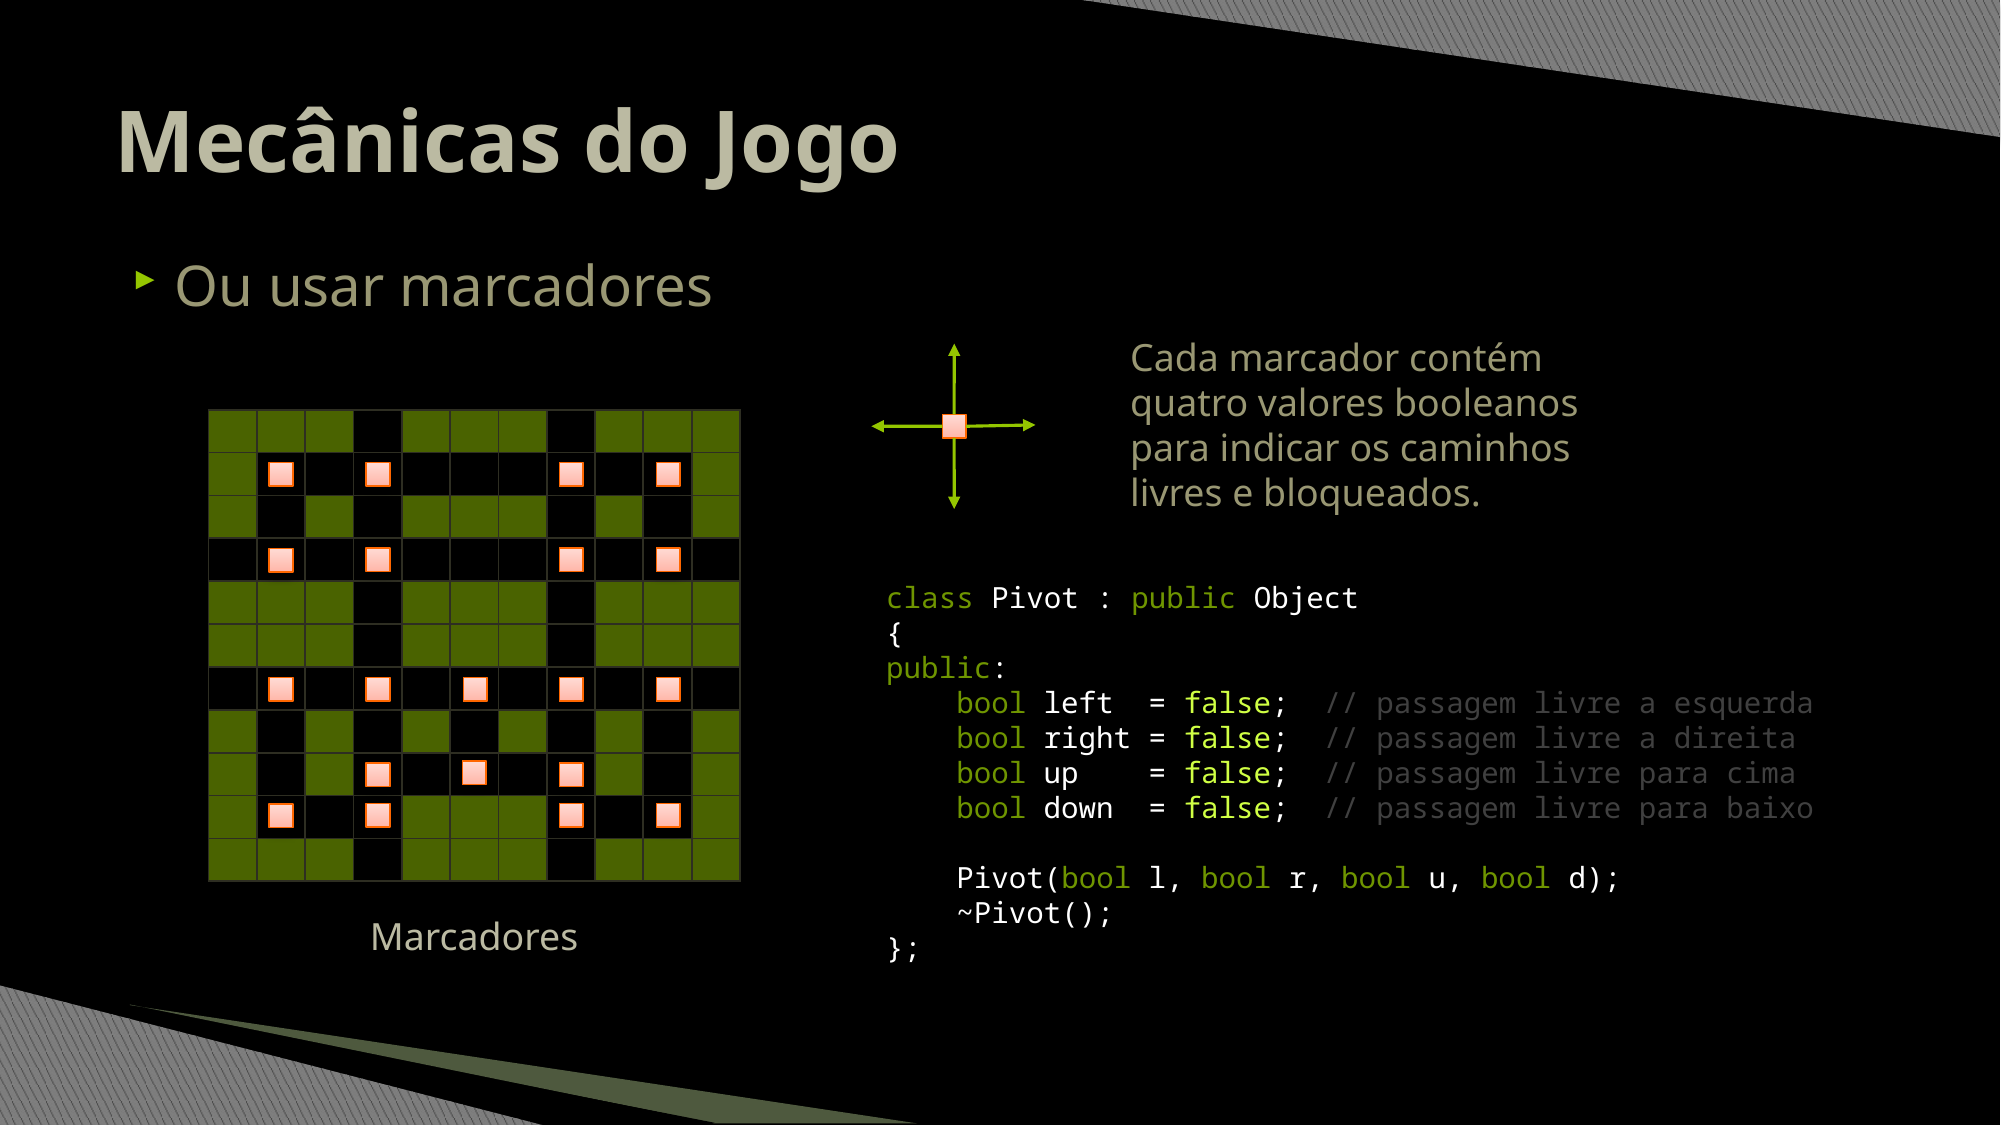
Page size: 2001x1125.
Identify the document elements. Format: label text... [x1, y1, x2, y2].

table_cell [354, 796, 401, 838]
table_cell [499, 711, 546, 752]
table_cell [451, 539, 498, 580]
table_cell [306, 539, 353, 580]
text_box Cada marcador contém quatro valores booleanos para indicar os caminhos livres e bloqueados. [1115, 326, 1647, 522]
table_cell [258, 839, 304, 880]
table_cell [596, 453, 642, 495]
text_box [463, 677, 488, 702]
table_cell [644, 496, 691, 537]
table_cell [451, 625, 498, 666]
table_cell [451, 496, 498, 537]
table_cell [258, 796, 304, 838]
table_cell [209, 539, 256, 580]
table_cell [403, 668, 449, 709]
table_cell [548, 539, 594, 580]
table_cell [209, 796, 256, 838]
text_box [656, 547, 681, 572]
table_cell [209, 453, 256, 495]
table_cell [644, 582, 691, 623]
table_cell [451, 453, 498, 495]
table_cell [354, 625, 401, 666]
table_cell [548, 453, 594, 495]
table_cell [596, 839, 642, 880]
table_cell [209, 839, 256, 880]
table_cell [354, 754, 401, 795]
table_cell [548, 711, 594, 752]
text_box [268, 548, 294, 573]
table_cell [209, 754, 256, 795]
table_cell [354, 453, 401, 495]
text_box [559, 762, 584, 787]
table_cell [693, 754, 739, 795]
table_cell [596, 668, 642, 709]
table_cell [644, 668, 691, 709]
table_header [209, 411, 256, 452]
table_cell [403, 582, 449, 623]
table_cell [548, 839, 594, 880]
table_cell [306, 453, 353, 495]
table_cell [693, 839, 739, 880]
table_header [258, 411, 304, 452]
table_cell [644, 754, 691, 795]
table_cell [596, 625, 642, 666]
table_cell [306, 796, 353, 838]
list Ou usar marcadores [99, 243, 1900, 986]
table_cell [693, 539, 739, 580]
table_cell [306, 711, 353, 752]
table_cell [499, 839, 546, 880]
table_cell [548, 796, 594, 838]
text_box [268, 803, 294, 828]
table_cell [306, 496, 353, 537]
table_cell [306, 839, 353, 880]
text_box [365, 677, 391, 702]
table_cell [306, 582, 353, 623]
table_cell [403, 539, 449, 580]
table_header [403, 411, 449, 452]
table_header [499, 411, 546, 452]
picture [0, 985, 543, 1125]
table_cell [354, 839, 401, 880]
table_cell [499, 539, 546, 580]
title Mecânicas do Jogo [99, 45, 1900, 233]
table_cell [209, 496, 256, 537]
text_box [656, 803, 681, 828]
table_cell [306, 668, 353, 709]
text_box [268, 462, 294, 487]
text_box [365, 803, 391, 828]
table_header [306, 411, 353, 452]
table_cell [644, 839, 691, 880]
table_cell [596, 754, 642, 795]
table_cell [403, 754, 449, 795]
text_box [559, 803, 584, 828]
text_box Marcadores [355, 905, 594, 966]
table_cell [258, 582, 304, 623]
table_cell [548, 668, 594, 709]
table_cell [451, 668, 498, 709]
table_cell [451, 711, 498, 752]
table_cell [306, 754, 353, 795]
table_cell [451, 582, 498, 623]
table_cell [258, 453, 304, 495]
table_header [548, 411, 594, 452]
table_header [596, 411, 642, 452]
table_cell [258, 625, 304, 666]
table_cell [596, 796, 642, 838]
table_cell [596, 711, 642, 752]
table_header [451, 411, 498, 452]
table_cell [548, 582, 594, 623]
table_cell [354, 539, 401, 580]
table_cell [693, 453, 739, 495]
table_cell [499, 754, 546, 795]
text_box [871, 343, 1036, 510]
table_cell [693, 796, 739, 838]
table_cell [403, 496, 449, 537]
table_header [644, 411, 691, 452]
table_cell [499, 582, 546, 623]
table_cell [596, 496, 642, 537]
table_cell [499, 625, 546, 666]
table_cell [403, 711, 449, 752]
text_box [559, 547, 584, 572]
table_cell [693, 625, 739, 666]
table_cell [258, 668, 304, 709]
table_cell [548, 496, 594, 537]
picture [1082, 0, 2000, 138]
text_box [656, 462, 681, 487]
table_cell [693, 582, 739, 623]
table_cell [209, 668, 256, 709]
text_box [365, 762, 391, 787]
table_cell [548, 754, 594, 795]
table_header [693, 411, 739, 452]
table_cell [499, 796, 546, 838]
table_cell [499, 668, 546, 709]
table_cell [258, 496, 304, 537]
text_box [462, 760, 487, 785]
text_box [365, 462, 391, 487]
table_cell [693, 496, 739, 537]
text_box [559, 677, 584, 702]
table_cell [644, 453, 691, 495]
table_cell [403, 839, 449, 880]
table_cell [644, 539, 691, 580]
table_cell [209, 582, 256, 623]
table_cell [258, 754, 304, 795]
table_cell [451, 754, 498, 795]
table_cell [258, 711, 304, 752]
table_cell [644, 711, 691, 752]
table_cell [644, 625, 691, 666]
table_cell [354, 496, 401, 537]
table_cell [548, 625, 594, 666]
table_cell [354, 668, 401, 709]
table_cell [596, 539, 642, 580]
table_cell [693, 668, 739, 709]
table_cell [451, 839, 498, 880]
table_cell [403, 796, 449, 838]
table_cell [499, 453, 546, 495]
table_cell [403, 453, 449, 495]
text_box [365, 547, 391, 572]
table_cell [258, 539, 304, 580]
table_cell [693, 711, 739, 752]
table_cell [306, 625, 353, 666]
table_cell [354, 711, 401, 752]
table_cell [644, 796, 691, 838]
text_box [268, 677, 294, 702]
text_box class Pivot : public Object { public: bool left = false; // passagem livre a esquerda bool right = false; // passagem livre a direita bool up = false; // passagem livre para cima bool down = false; // passagem livre para baixo Pivot(bool l, bool r, bool u, bool d); ~Pivot(); }; [871, 571, 1863, 972]
table_cell [403, 625, 449, 666]
table_cell [354, 582, 401, 623]
table_cell [451, 796, 498, 838]
table_cell [209, 625, 256, 666]
text_box [656, 677, 681, 702]
table_header [354, 411, 401, 452]
table_cell [209, 711, 256, 752]
table_cell [499, 496, 546, 537]
table_cell [596, 582, 642, 623]
text_box [559, 462, 584, 487]
